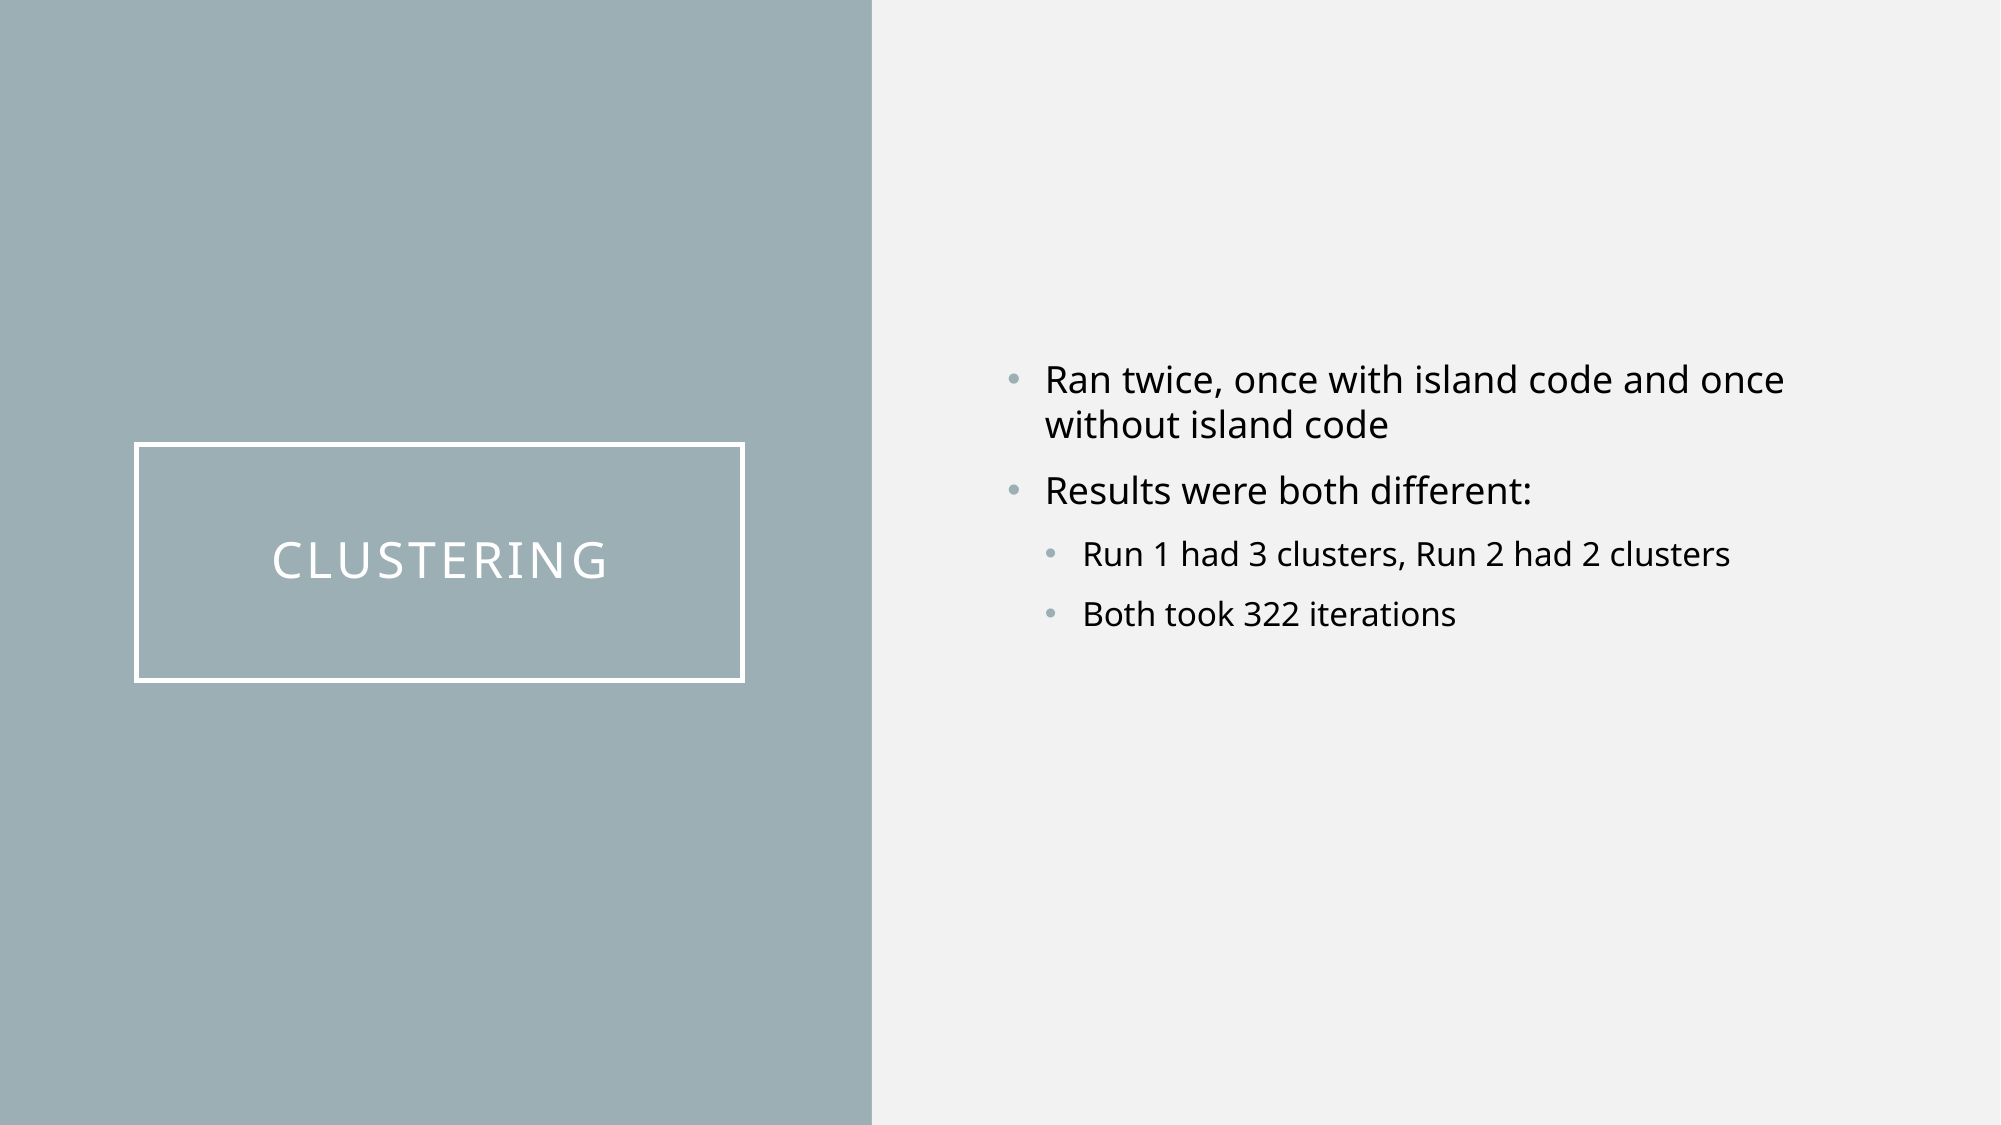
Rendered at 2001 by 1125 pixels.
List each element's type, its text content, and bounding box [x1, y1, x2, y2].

text_box [871, 0, 2000, 1125]
title Clustering [134, 442, 745, 683]
list Ran twice, once with island code and once without island code Results were both different: Run 1 had 3 clusters, Run 2 had 2 clusters Both took 322 iterations [992, 131, 1880, 994]
